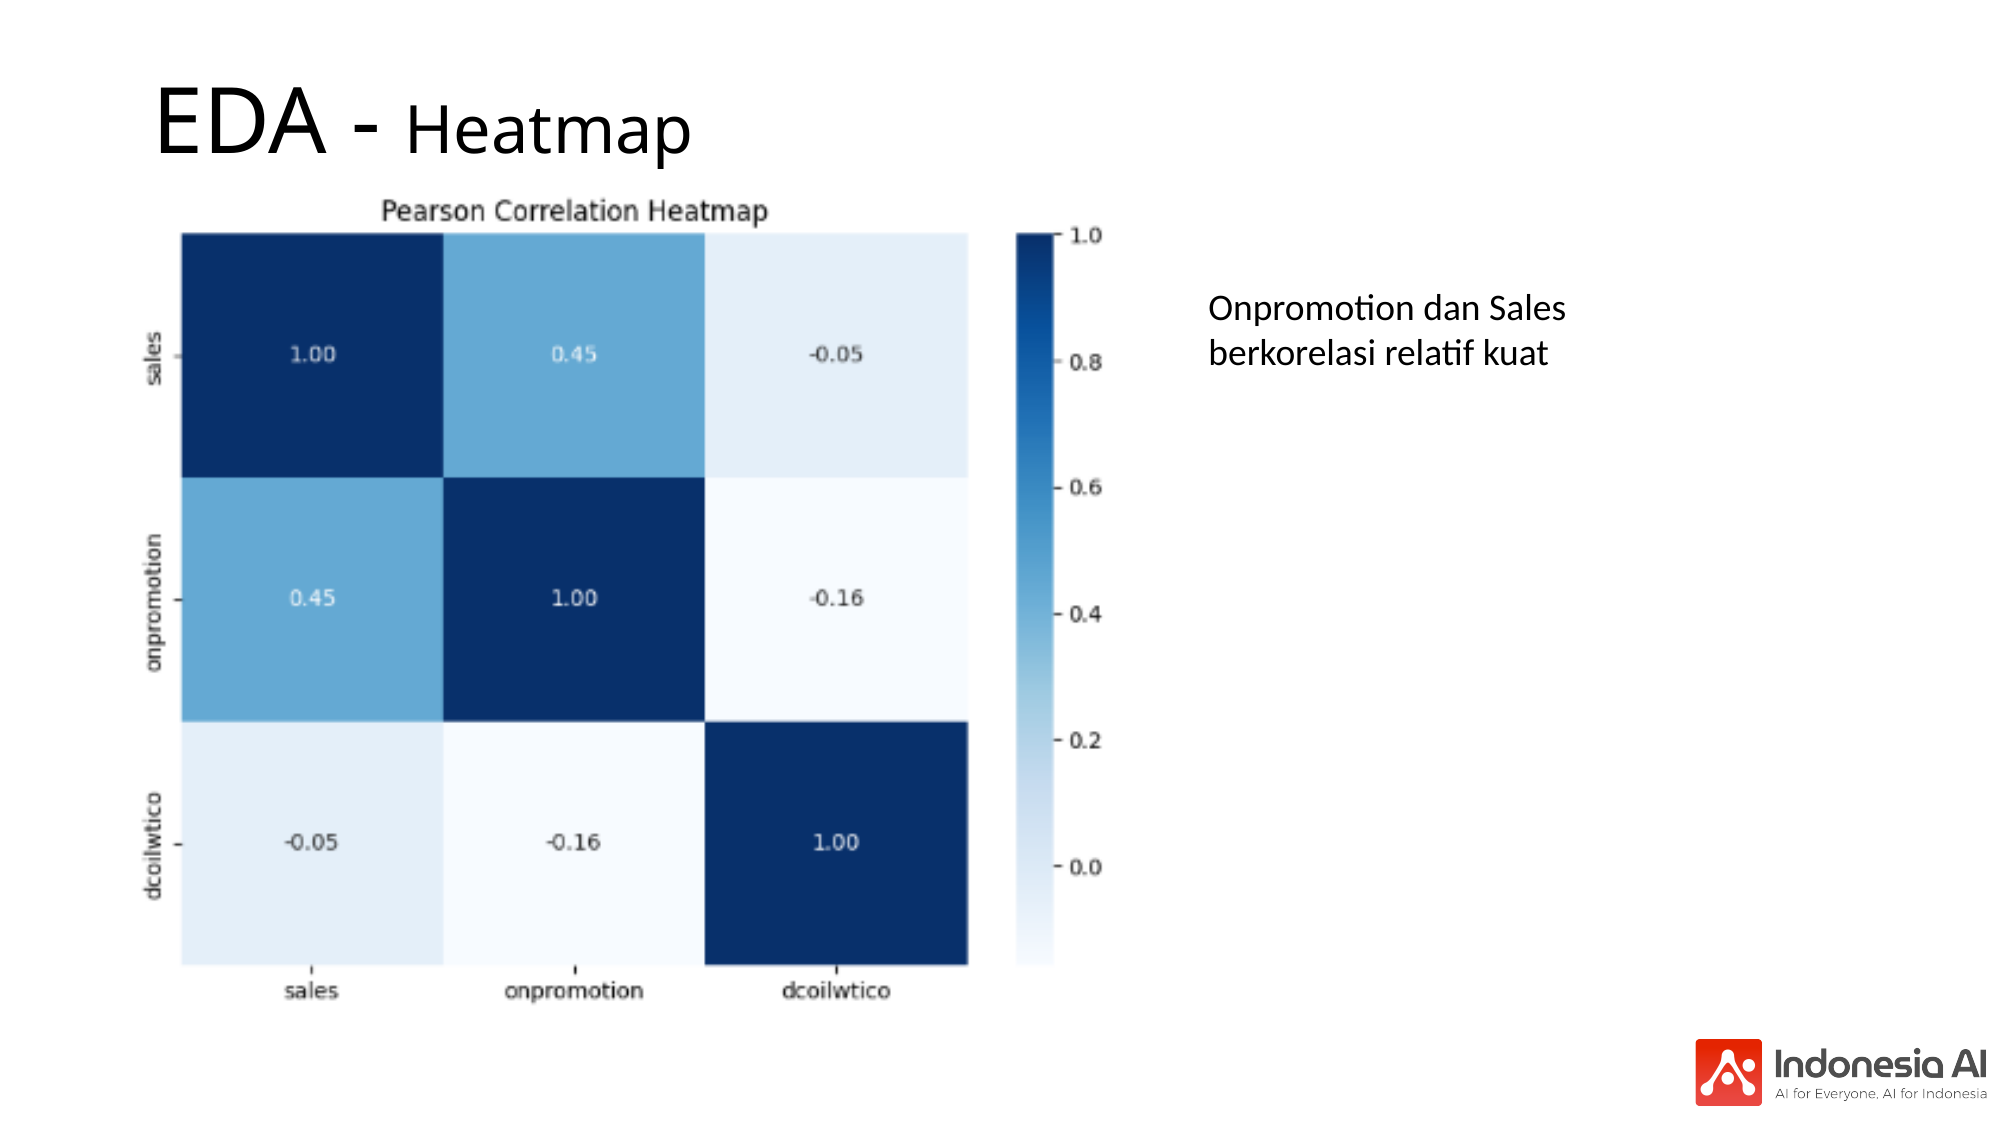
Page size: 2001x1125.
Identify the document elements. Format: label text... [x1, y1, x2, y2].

picture [1682, 1027, 2000, 1118]
title EDA - Heatmap [137, 59, 1863, 187]
text_box Onpromotion dan Sales berkorelasi relatif kuat [1193, 275, 1705, 381]
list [121, 186, 1126, 1046]
